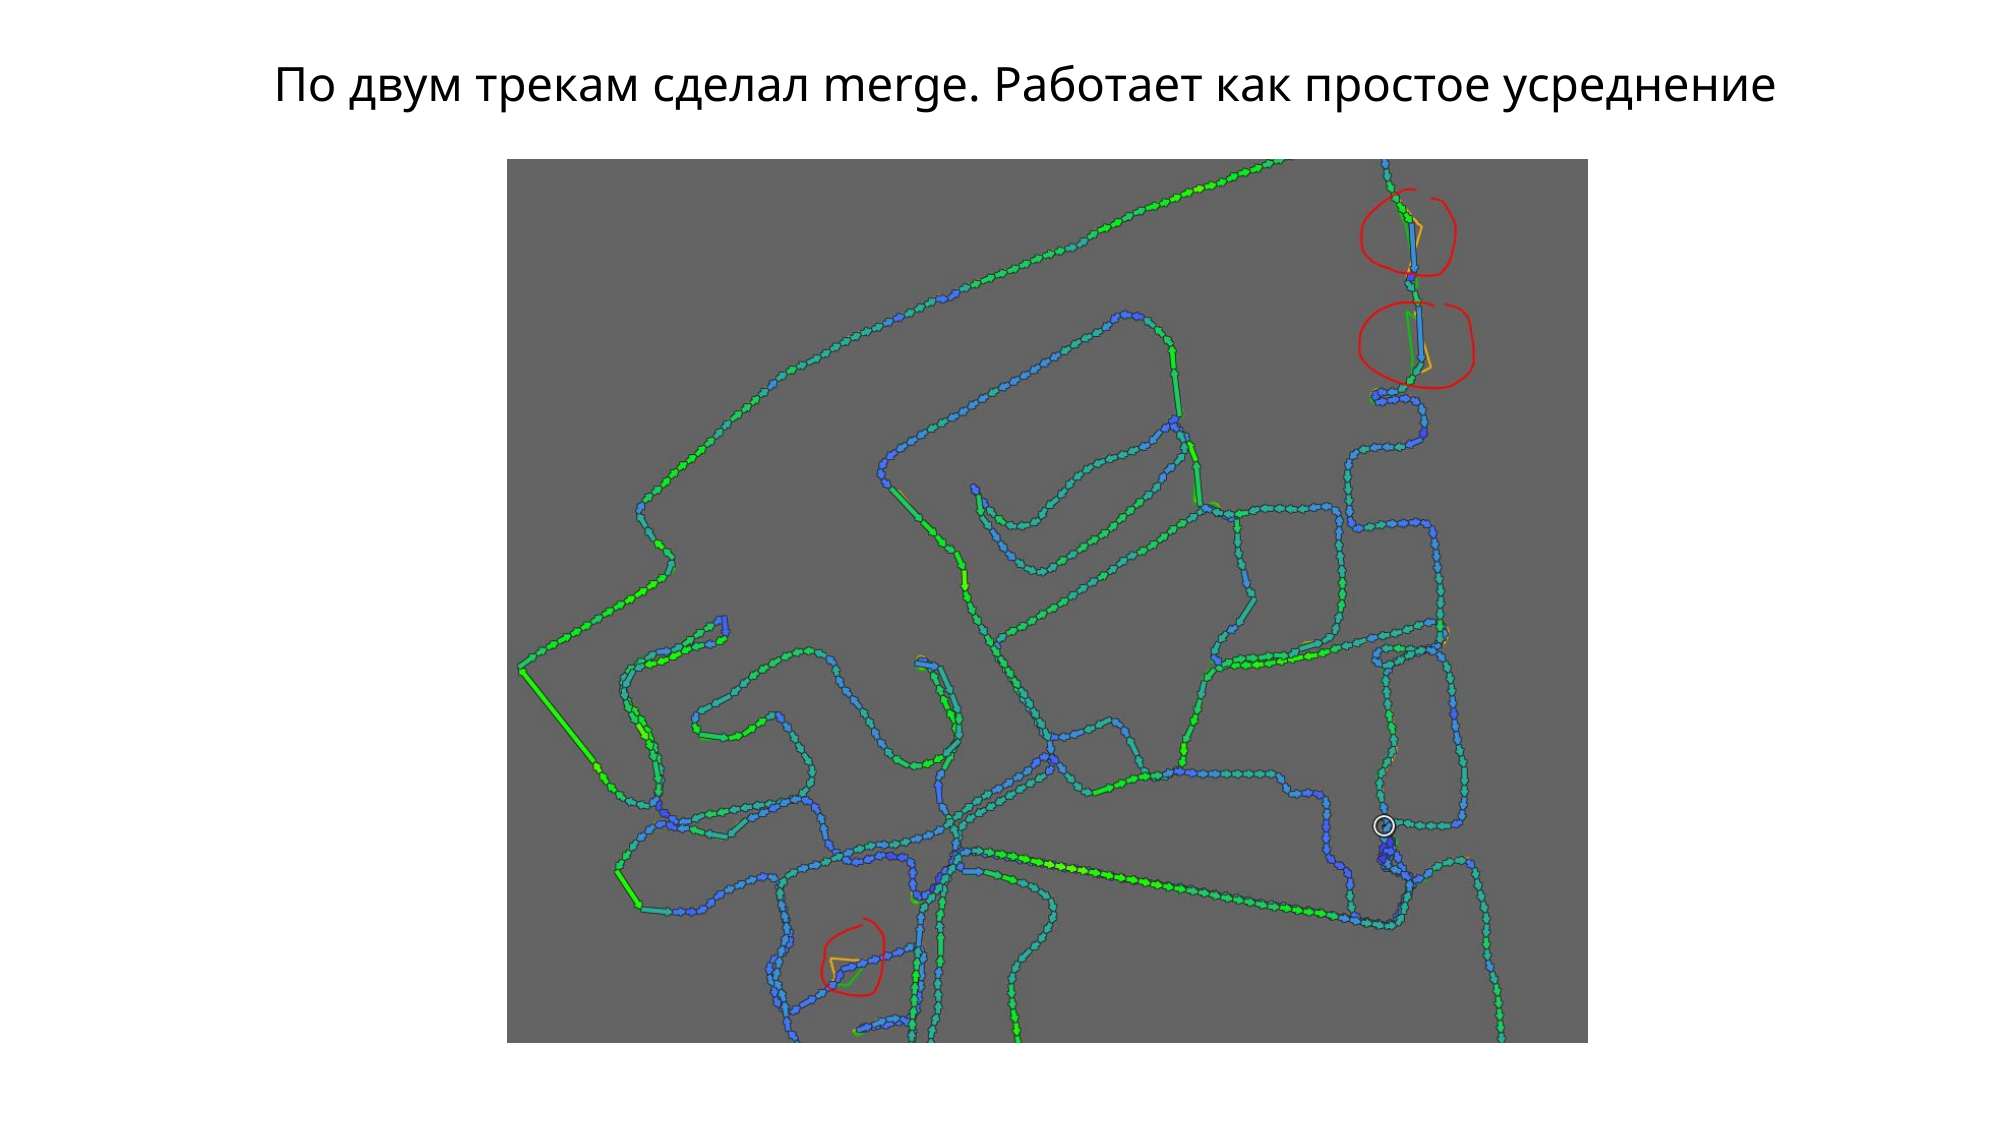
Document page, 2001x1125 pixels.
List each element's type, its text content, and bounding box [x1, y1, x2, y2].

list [507, 159, 1588, 1043]
title По двум трекам сделал merge. Работает как простое усреднение [110, 37, 1941, 136]
